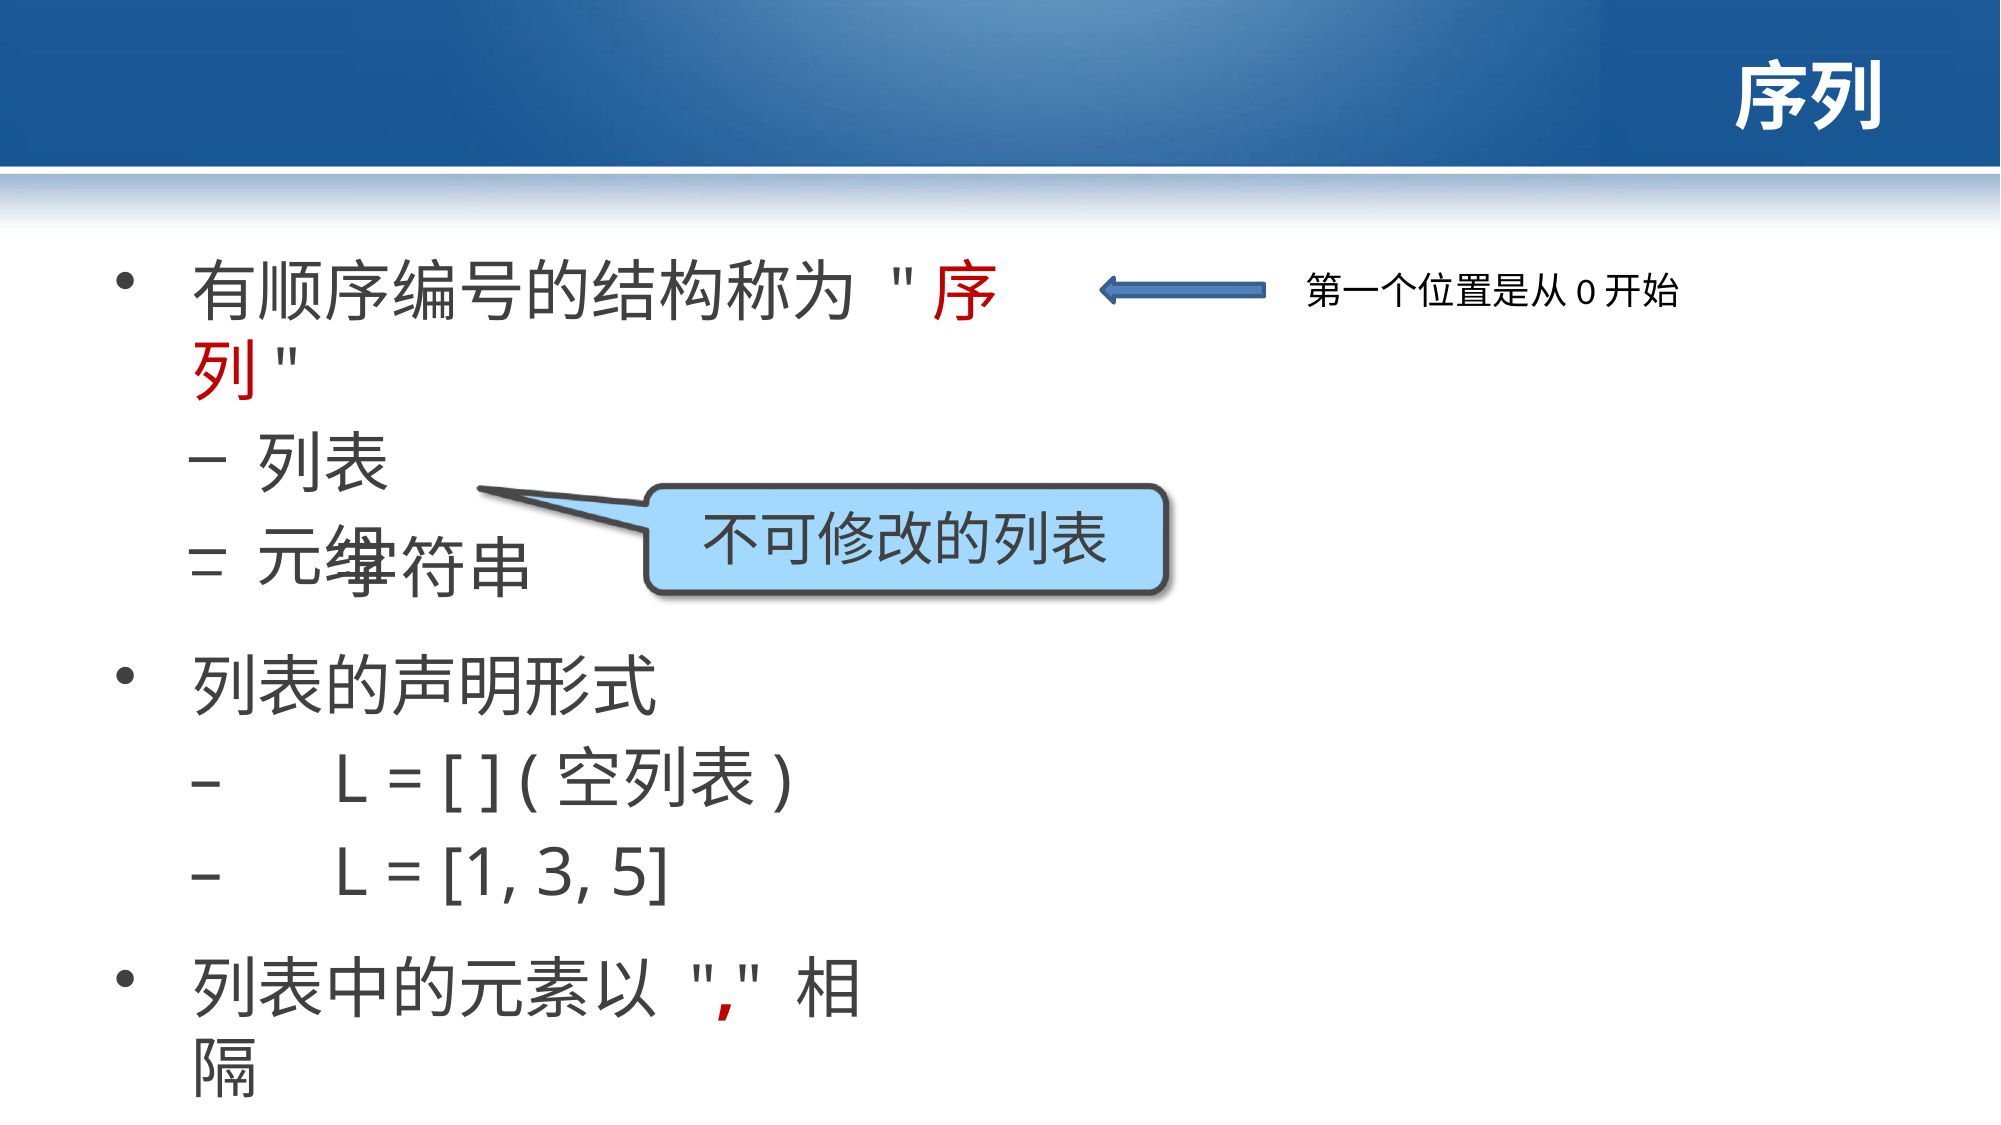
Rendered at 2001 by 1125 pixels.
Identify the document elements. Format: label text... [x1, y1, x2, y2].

text_box [1099, 275, 1266, 305]
text_box [472, 478, 1182, 622]
text_box – 字符串 列表的声明形式 [112, 486, 661, 721]
text_box 不可修改的列表 [699, 499, 1112, 572]
picture [0, 0, 2000, 1125]
text_box 序列 [1732, 46, 1888, 139]
text_box 第一个位置是从0开始 [1290, 259, 1797, 320]
text_box 有顺序编号的结构称为 "序列" 列表 元组 [112, 233, 1072, 486]
text_box – L = [ ] (空列表) – L = [1, 3, 5] 列表中的元素以 "," 相隔 [112, 721, 911, 1106]
